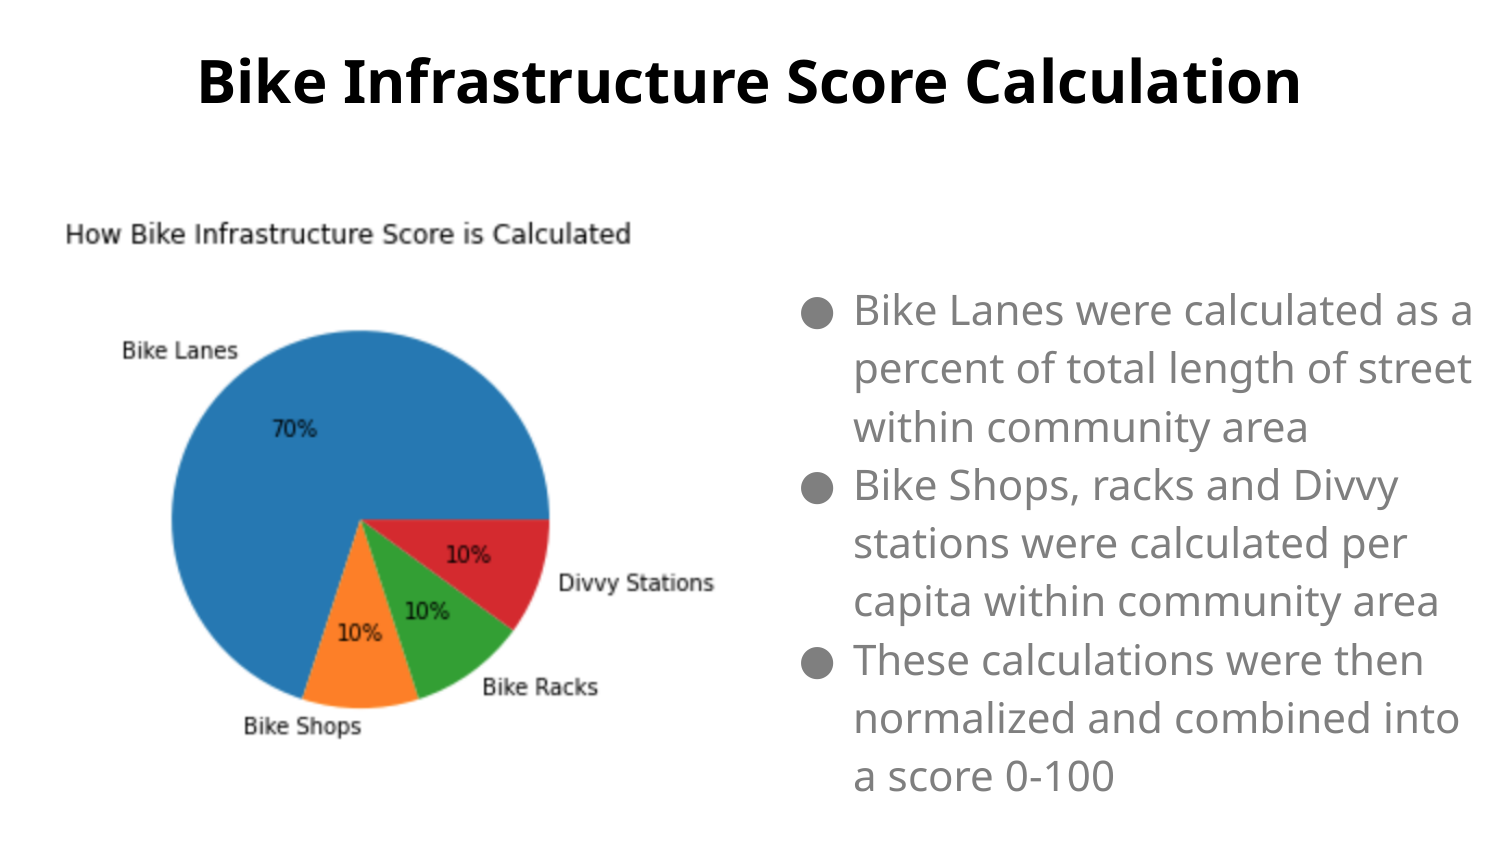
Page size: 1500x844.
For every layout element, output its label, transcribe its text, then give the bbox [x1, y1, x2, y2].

list Bike Lanes were calculated as a percent of total length of street within community area Bike Shops, racks and Divvy stations were calculated per capita within community area These calculations were then normalized and combined into a score 0-100 [772, 260, 1500, 822]
title Bike Infrastructure Score Calculation [51, 28, 1449, 131]
picture [24, 197, 773, 781]
